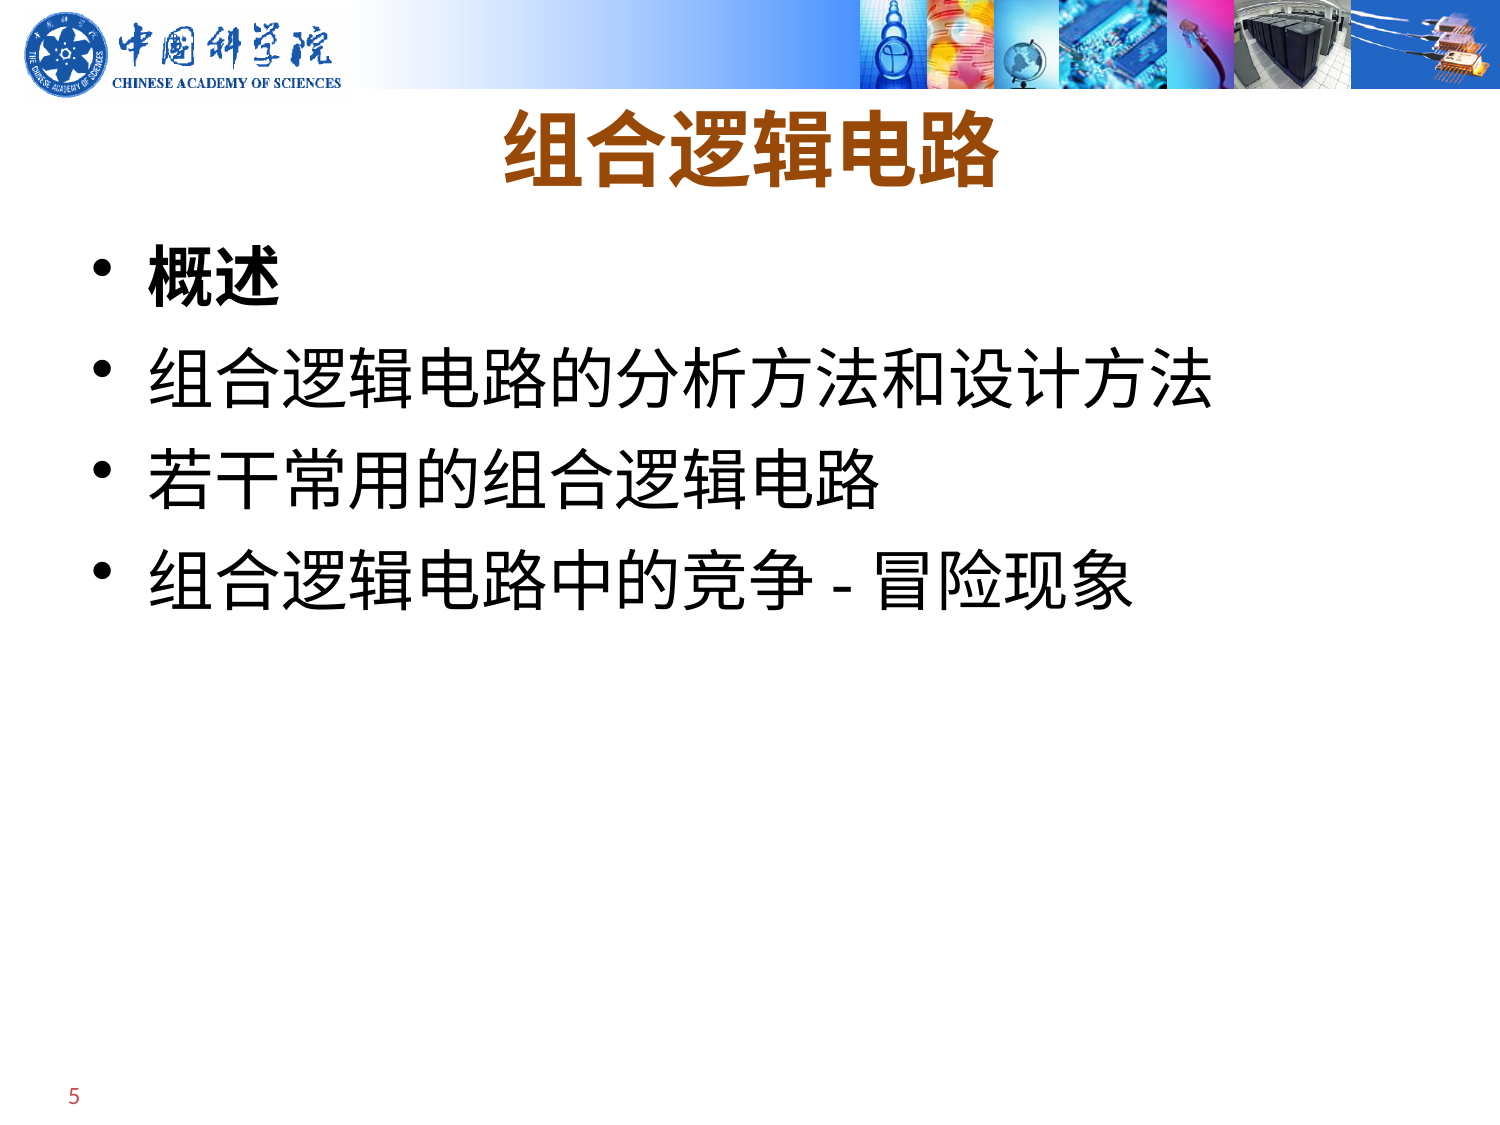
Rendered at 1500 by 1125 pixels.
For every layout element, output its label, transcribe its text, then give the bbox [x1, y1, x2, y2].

picture [860, 0, 1500, 89]
title 组合逻辑电路 [76, 90, 1427, 219]
picture [23, 10, 349, 102]
list 概述 组合逻辑电路的分析方法和设计方法 若干常用的组合逻辑电路 组合逻辑电路中的竞争-冒险现象 [76, 219, 1427, 970]
